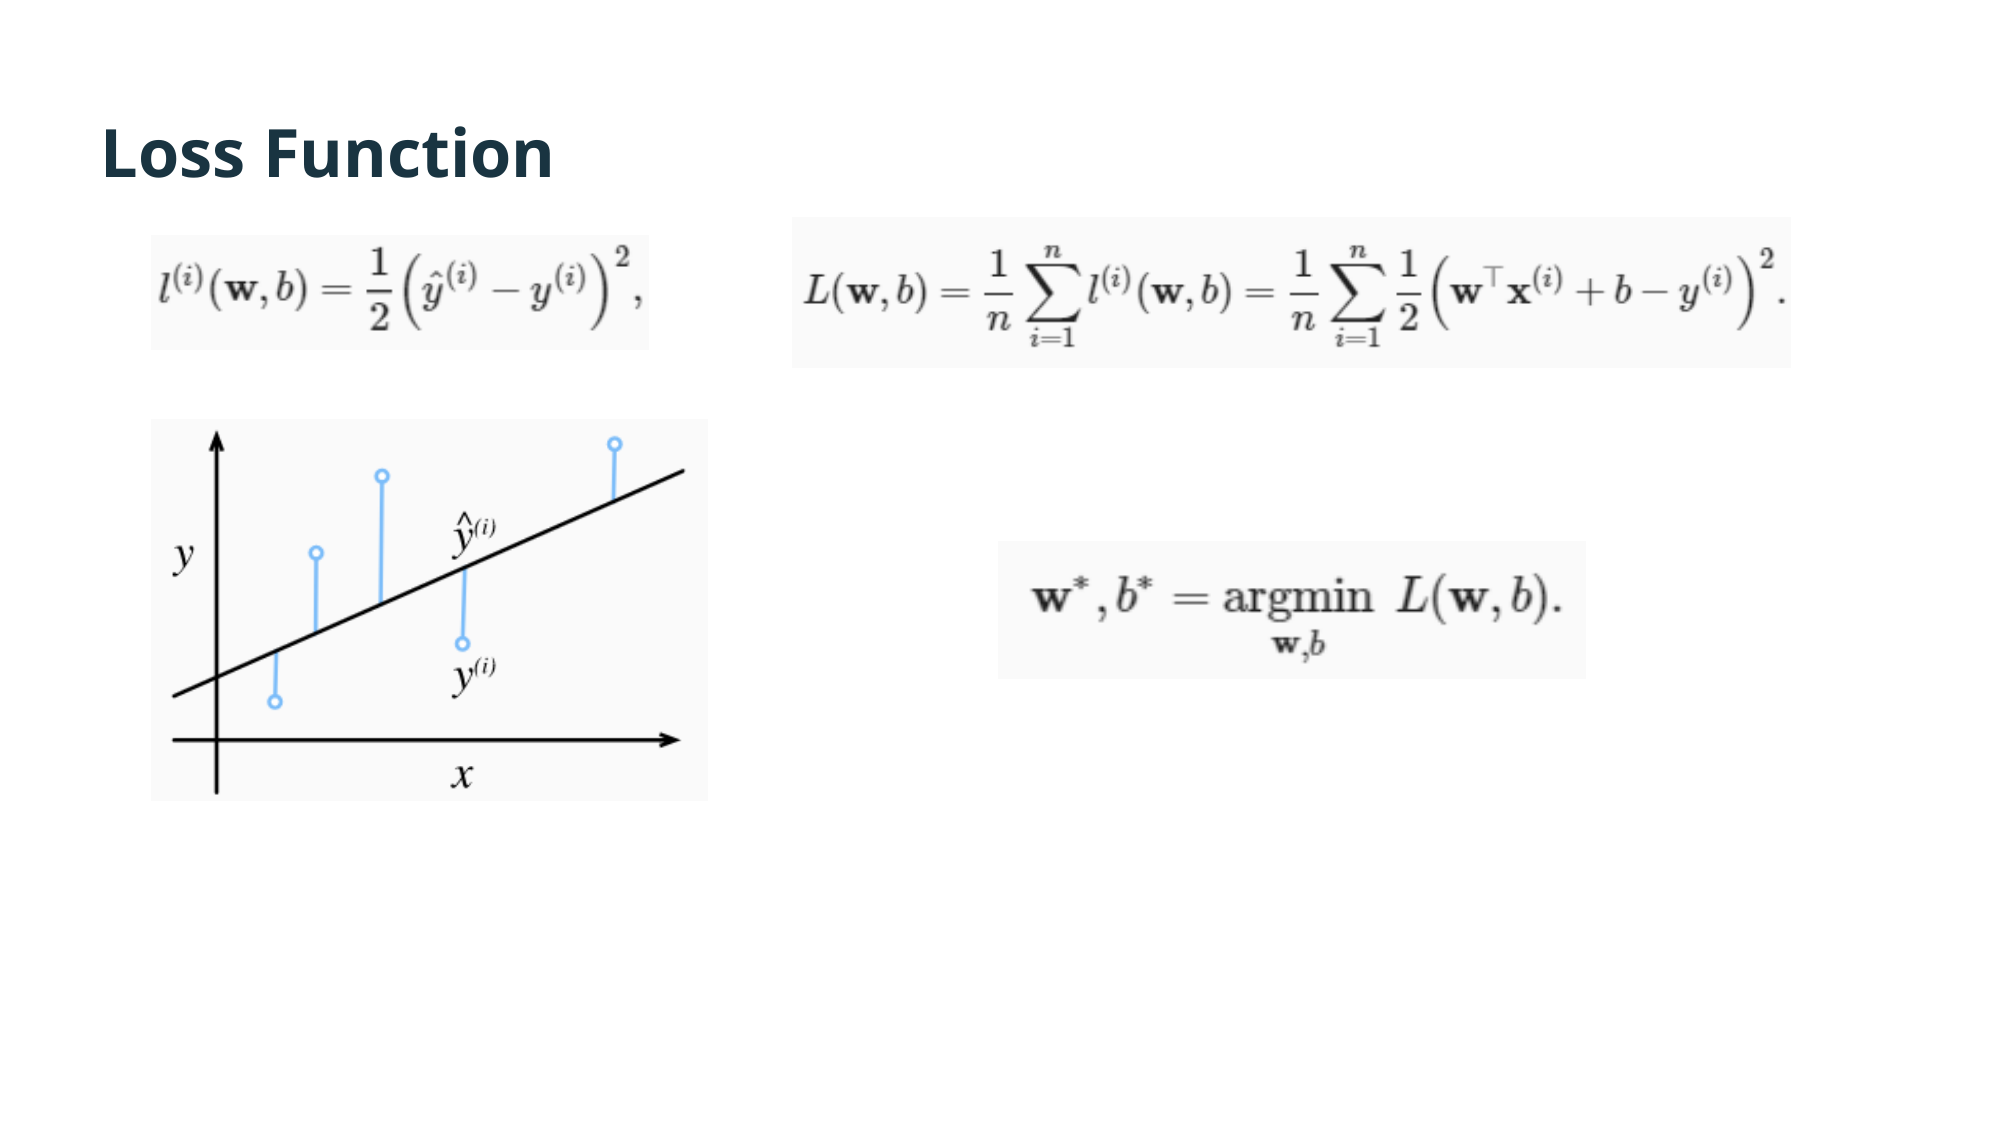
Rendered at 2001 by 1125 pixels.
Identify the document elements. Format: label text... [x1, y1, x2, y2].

title Loss Function [80, 90, 1985, 216]
picture [151, 419, 708, 801]
picture [151, 235, 649, 350]
picture [998, 541, 1586, 679]
picture [792, 217, 1791, 368]
